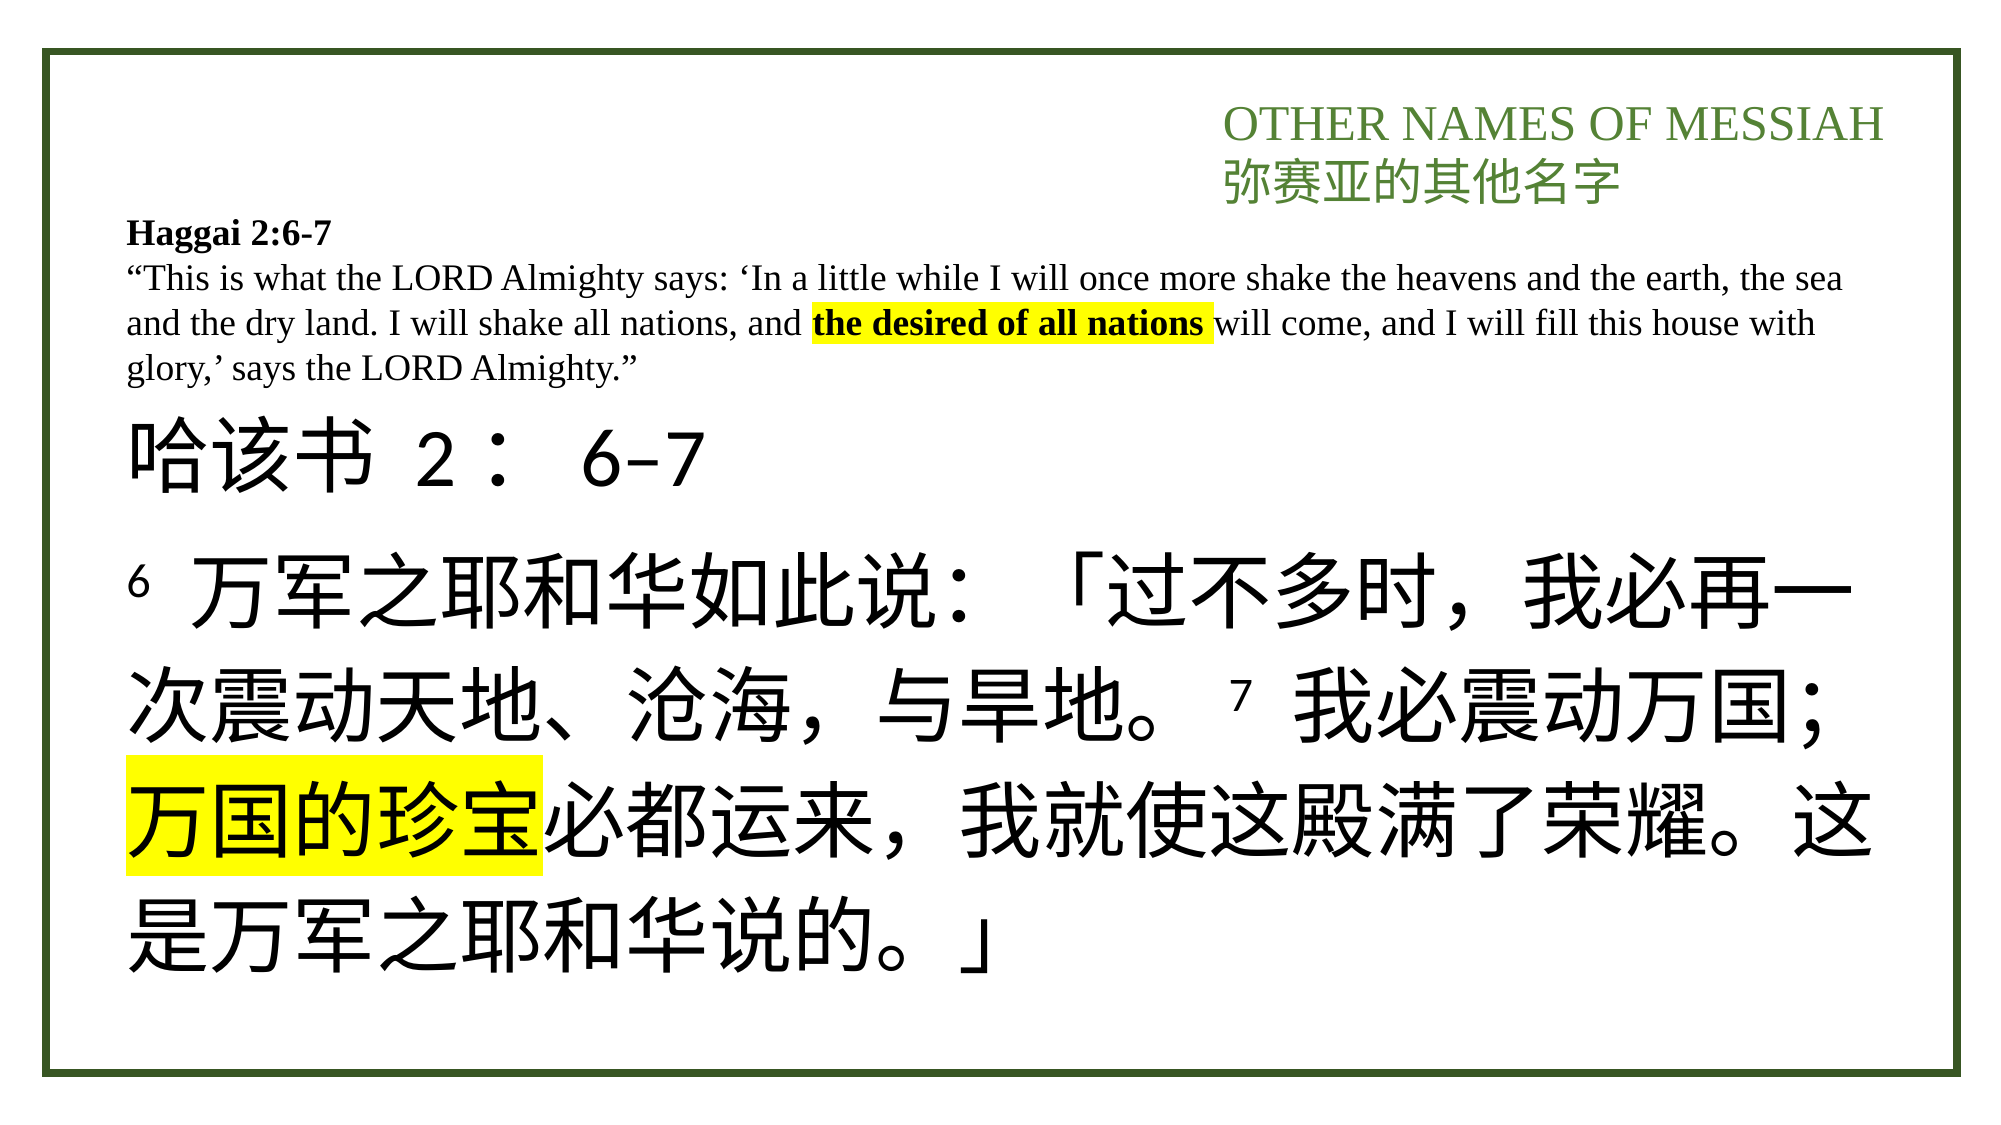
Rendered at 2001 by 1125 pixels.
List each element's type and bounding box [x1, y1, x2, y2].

text_box [45, 50, 1958, 1074]
